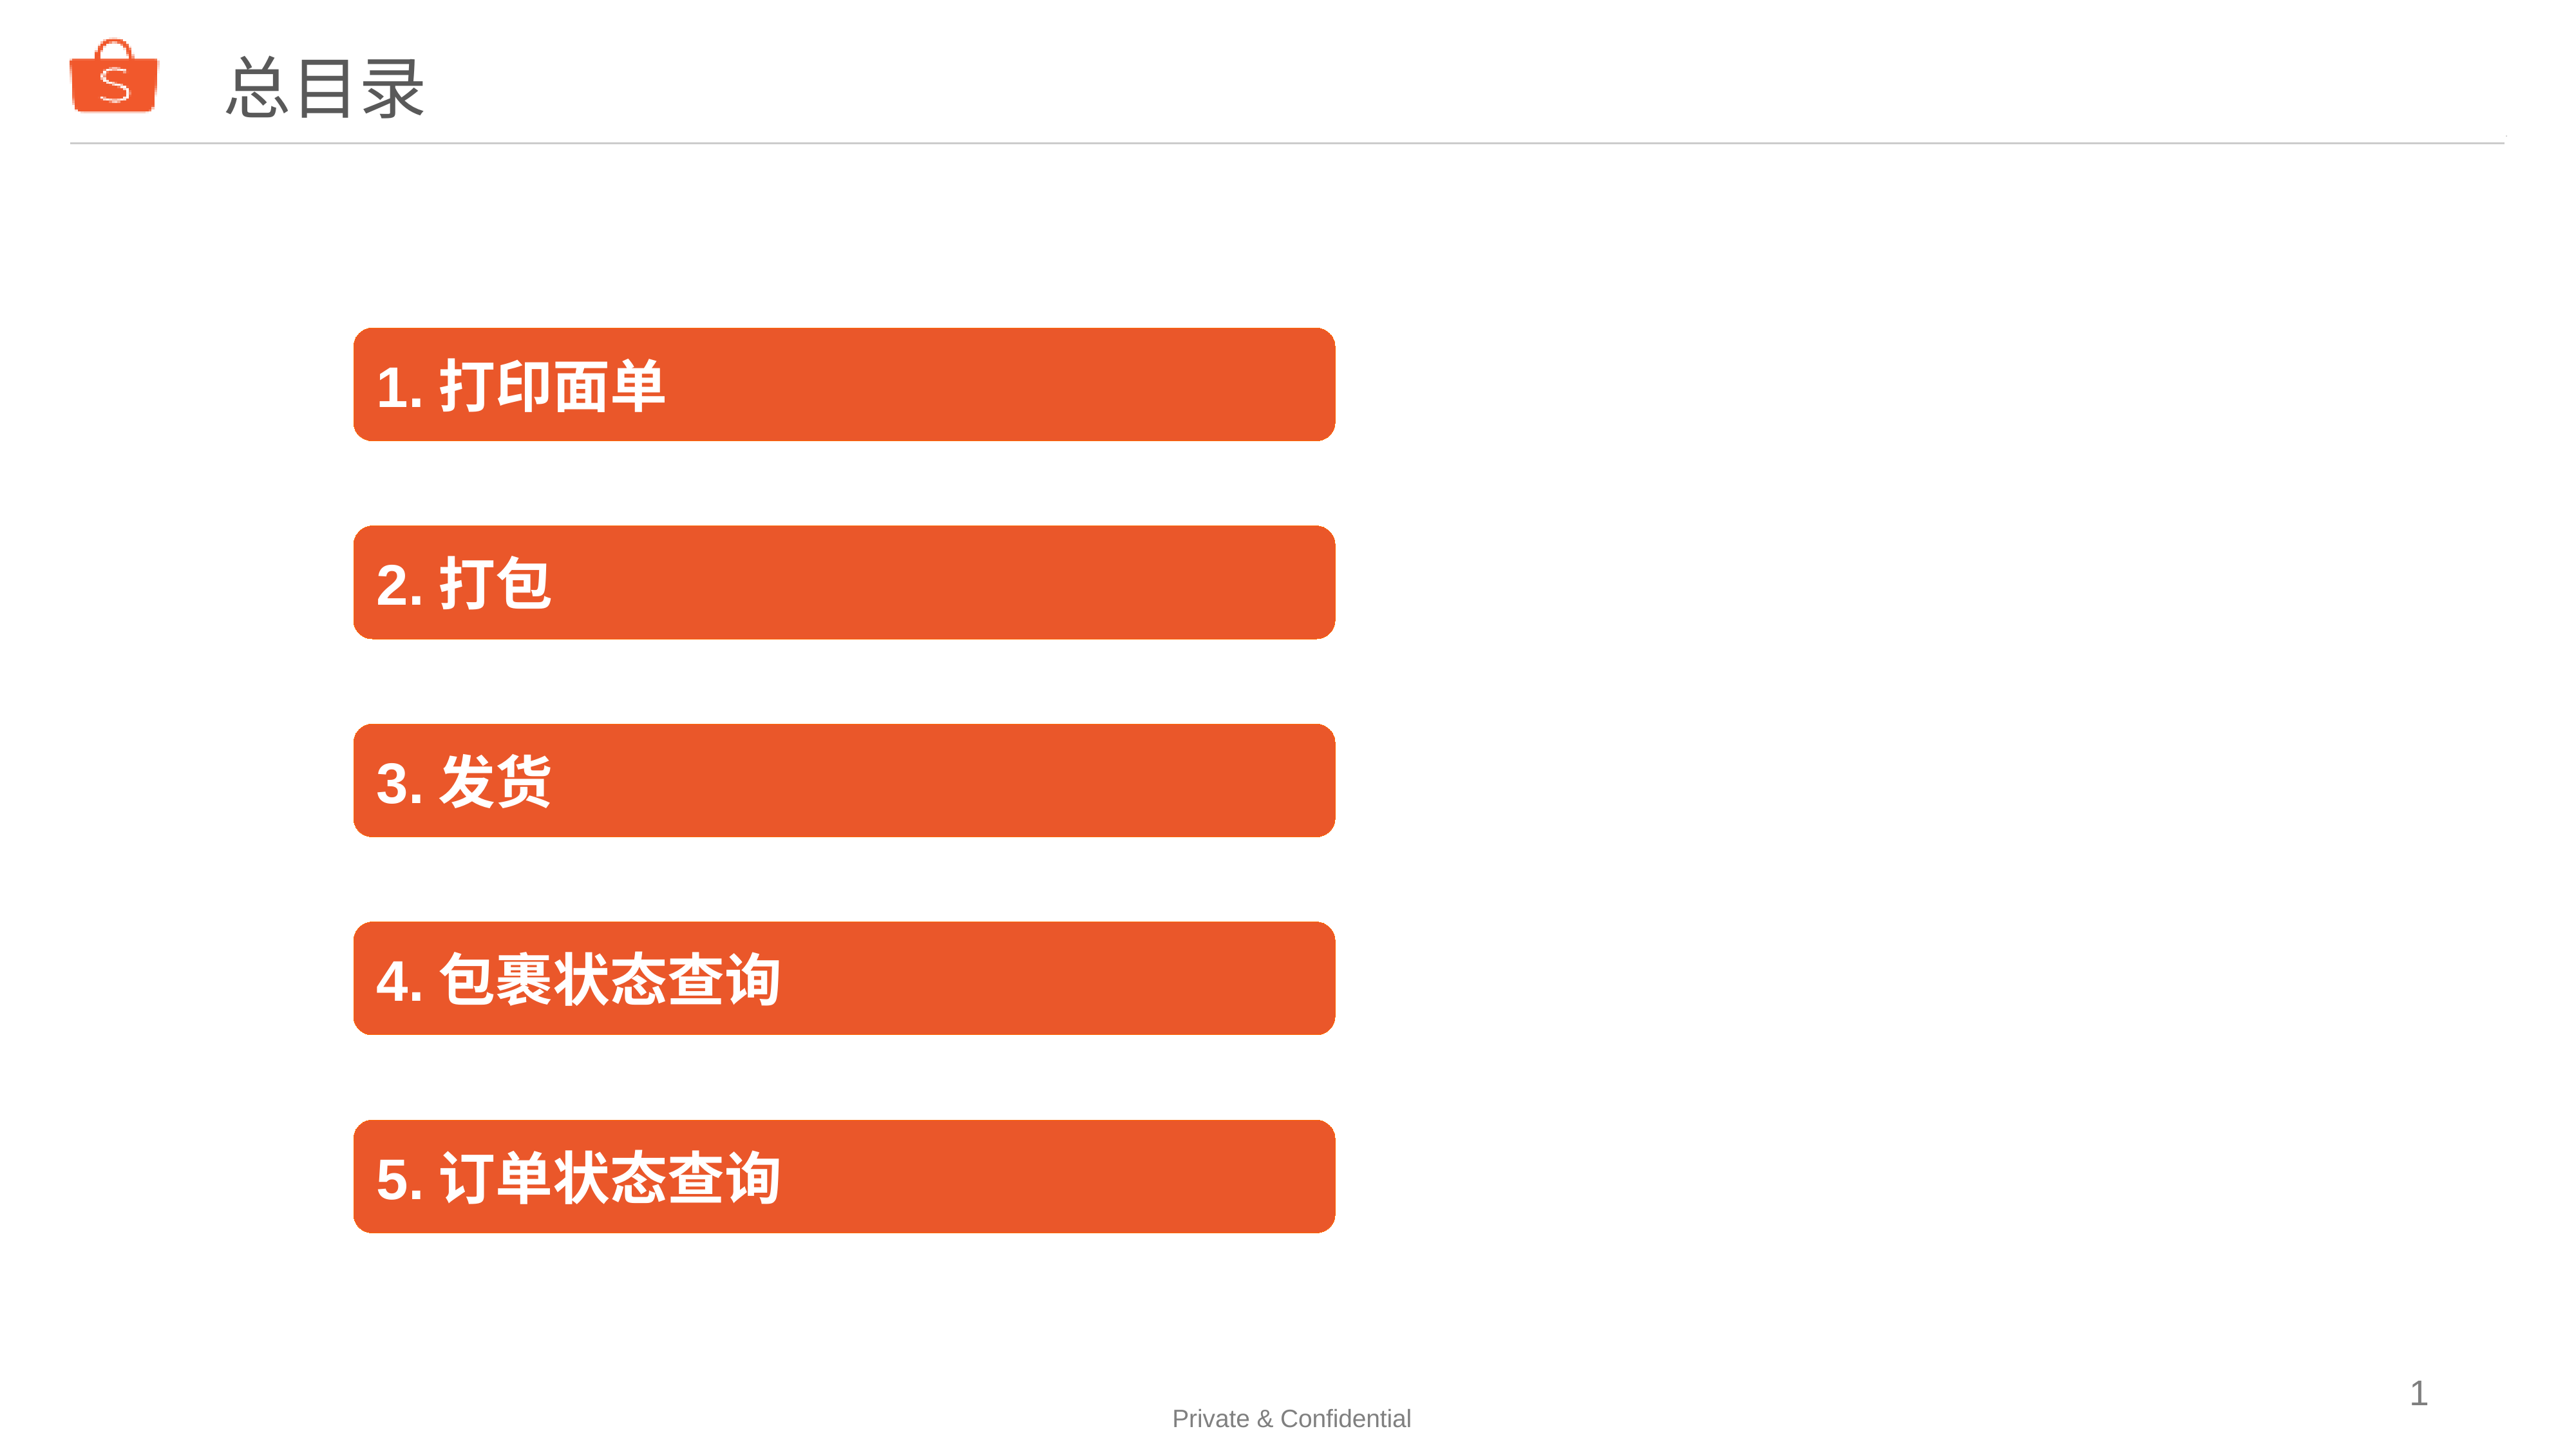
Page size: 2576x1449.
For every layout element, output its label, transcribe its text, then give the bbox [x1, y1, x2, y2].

text_box 4.包裹状态查询 [354, 922, 1336, 1035]
text_box 5.订单状态查询 [354, 1120, 1336, 1233]
text_box 3.发货 [354, 724, 1336, 837]
text_box 1.打印面单 [354, 328, 1336, 441]
text_box 2.打包 [354, 526, 1336, 639]
title 总目录 [205, 62, 2521, 118]
picture [61, 35, 169, 116]
